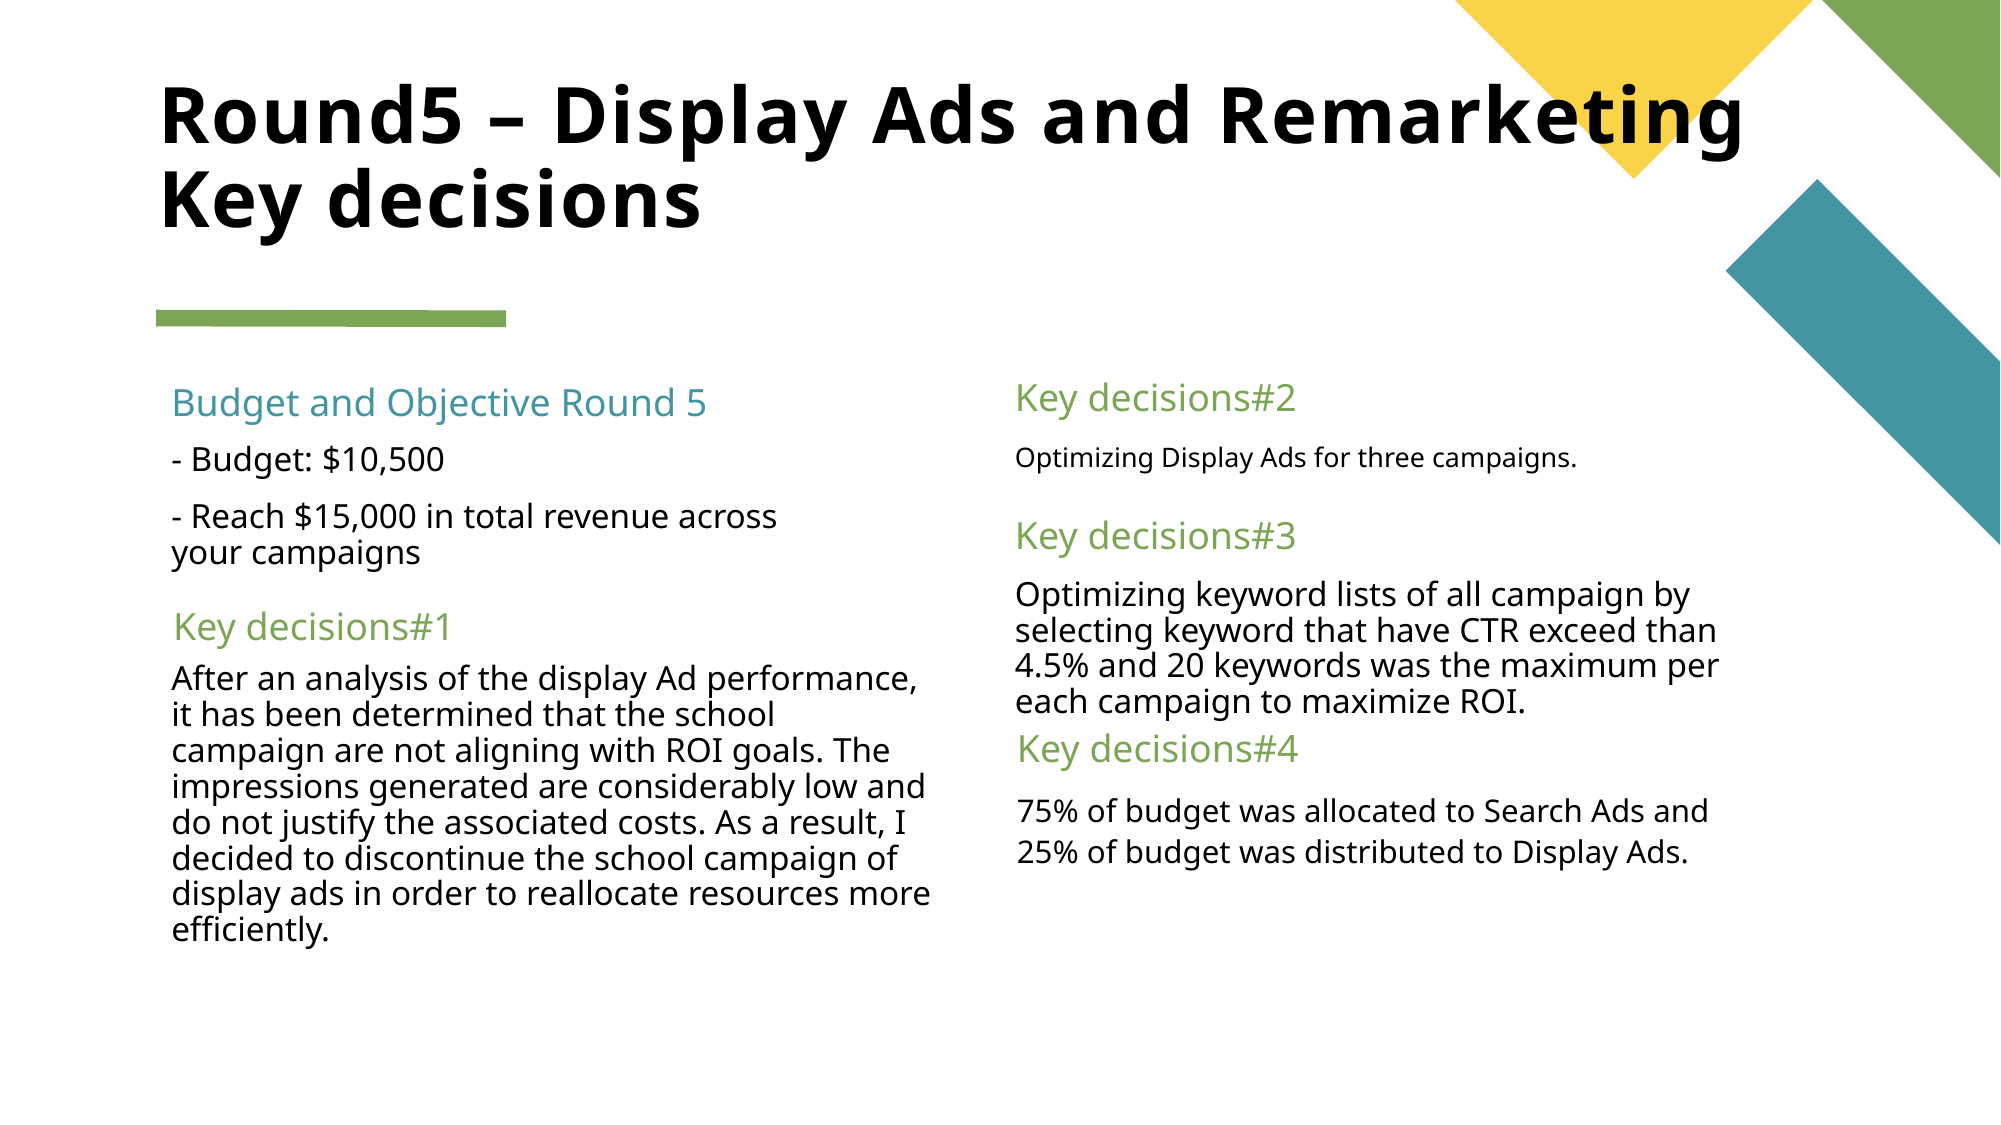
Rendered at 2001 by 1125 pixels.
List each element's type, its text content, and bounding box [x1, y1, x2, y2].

text_box Key decisions#4 [1001, 724, 1796, 777]
text_box Key decisions#3 [999, 511, 1794, 564]
text_box 75% of budget was allocated to Search Ads and 25% of budget was distributed to Display Ads. [1001, 780, 1738, 889]
title Round5 – Display Ads and Remarketing Key decisions [158, 26, 1844, 245]
text_box Optimizing keyword lists of all campaign by selecting keyword that have CTR exceed than 4.5% and 20 keywords was the maximum per each campaign to maximize ROI. [999, 570, 1796, 761]
text_box Optimizing Display Ads for three campaigns. [999, 429, 1674, 503]
list Budget and Objective Round 5 [156, 377, 950, 430]
list Key decisions#1 [158, 602, 952, 655]
text_box After an analysis of the display Ad performance, it has been determined that the school campaign are not aligning with ROI goals. The impressions generated are considerably low and do not justify the associated costs. As a result, I decided to discontinue the school campaign of display ads in order to reallocate resources more efficiently. [156, 654, 950, 975]
list - Budget: $10,500 - Reach $15,000 in total revenue across your campaigns [156, 435, 830, 605]
text_box Key decisions#2 [999, 373, 1794, 426]
